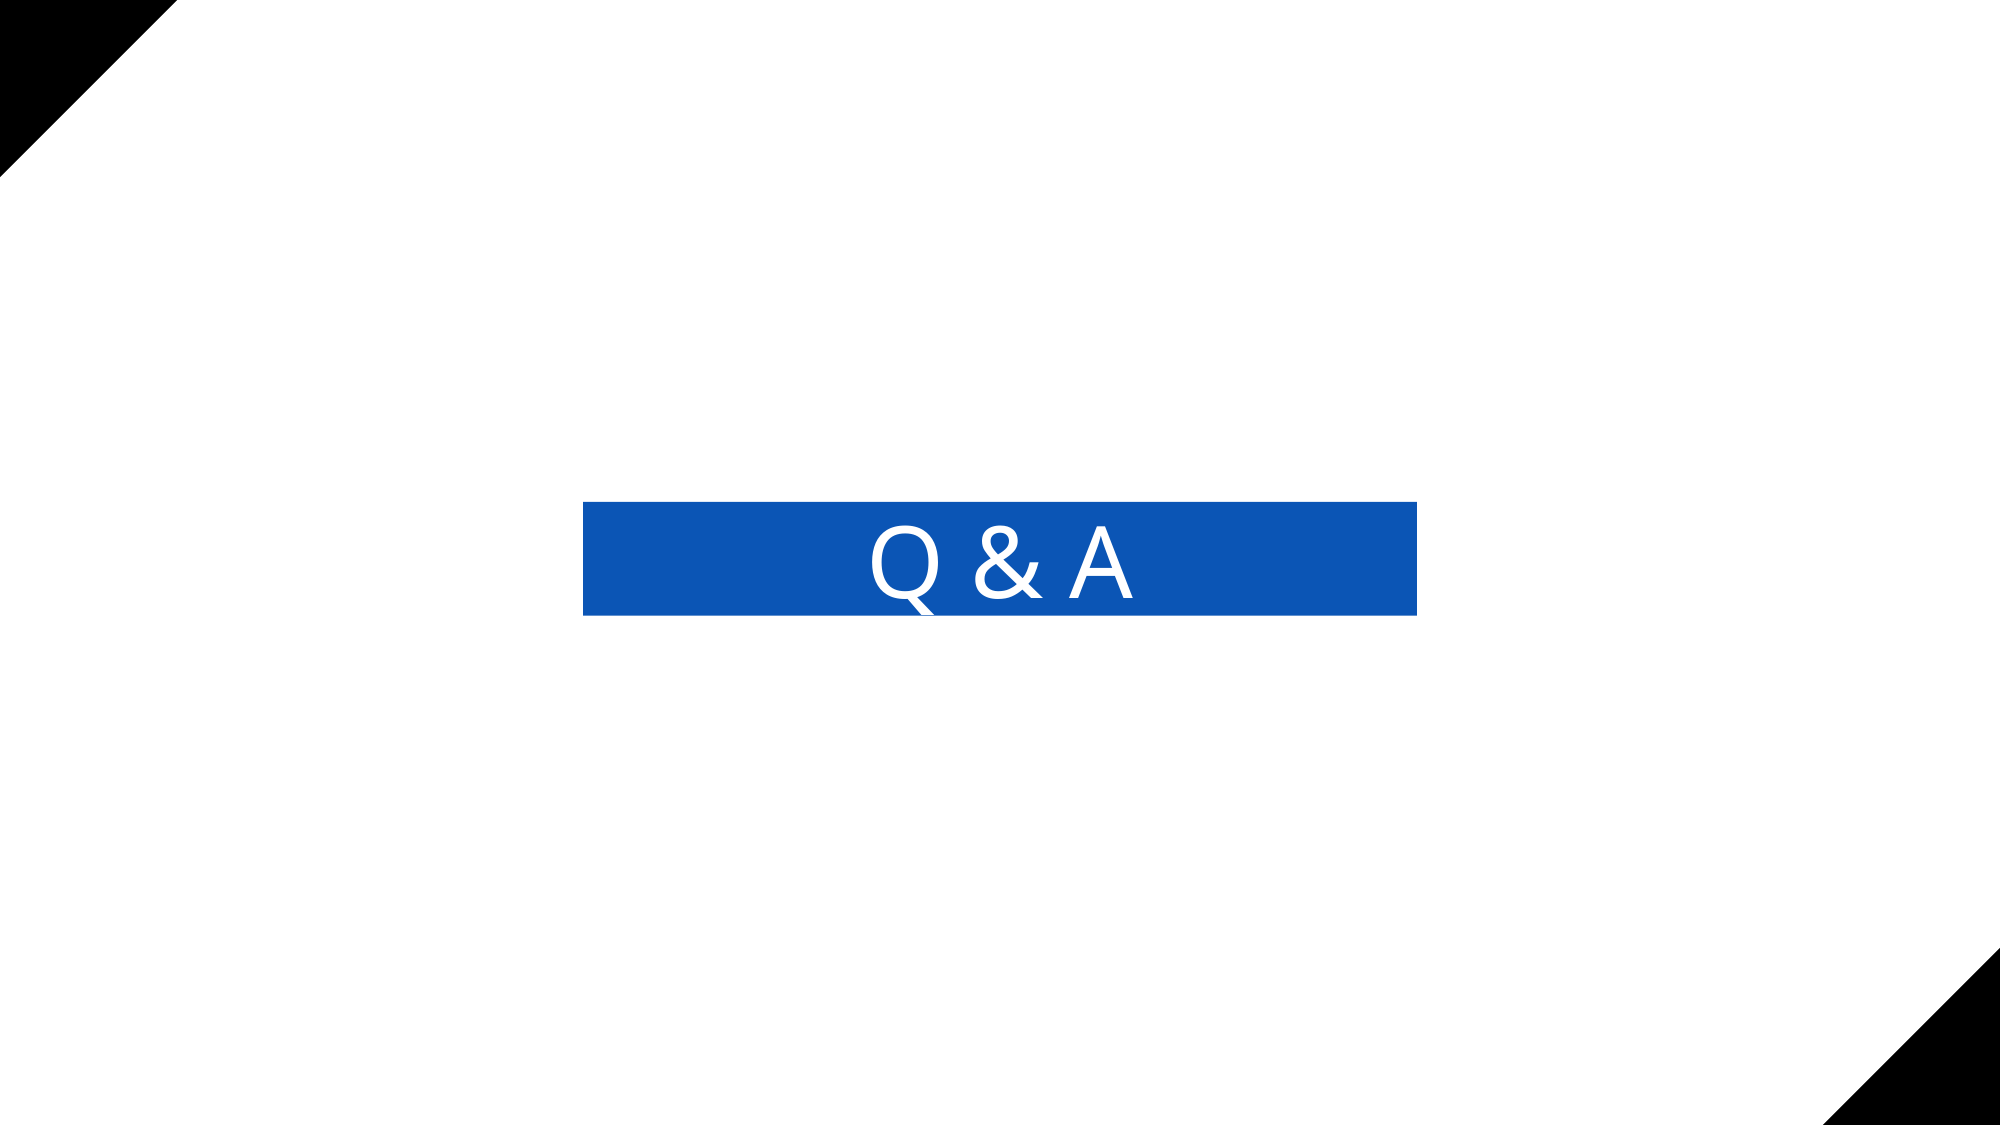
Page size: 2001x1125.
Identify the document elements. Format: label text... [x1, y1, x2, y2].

text_box Q & A [582, 501, 1418, 617]
